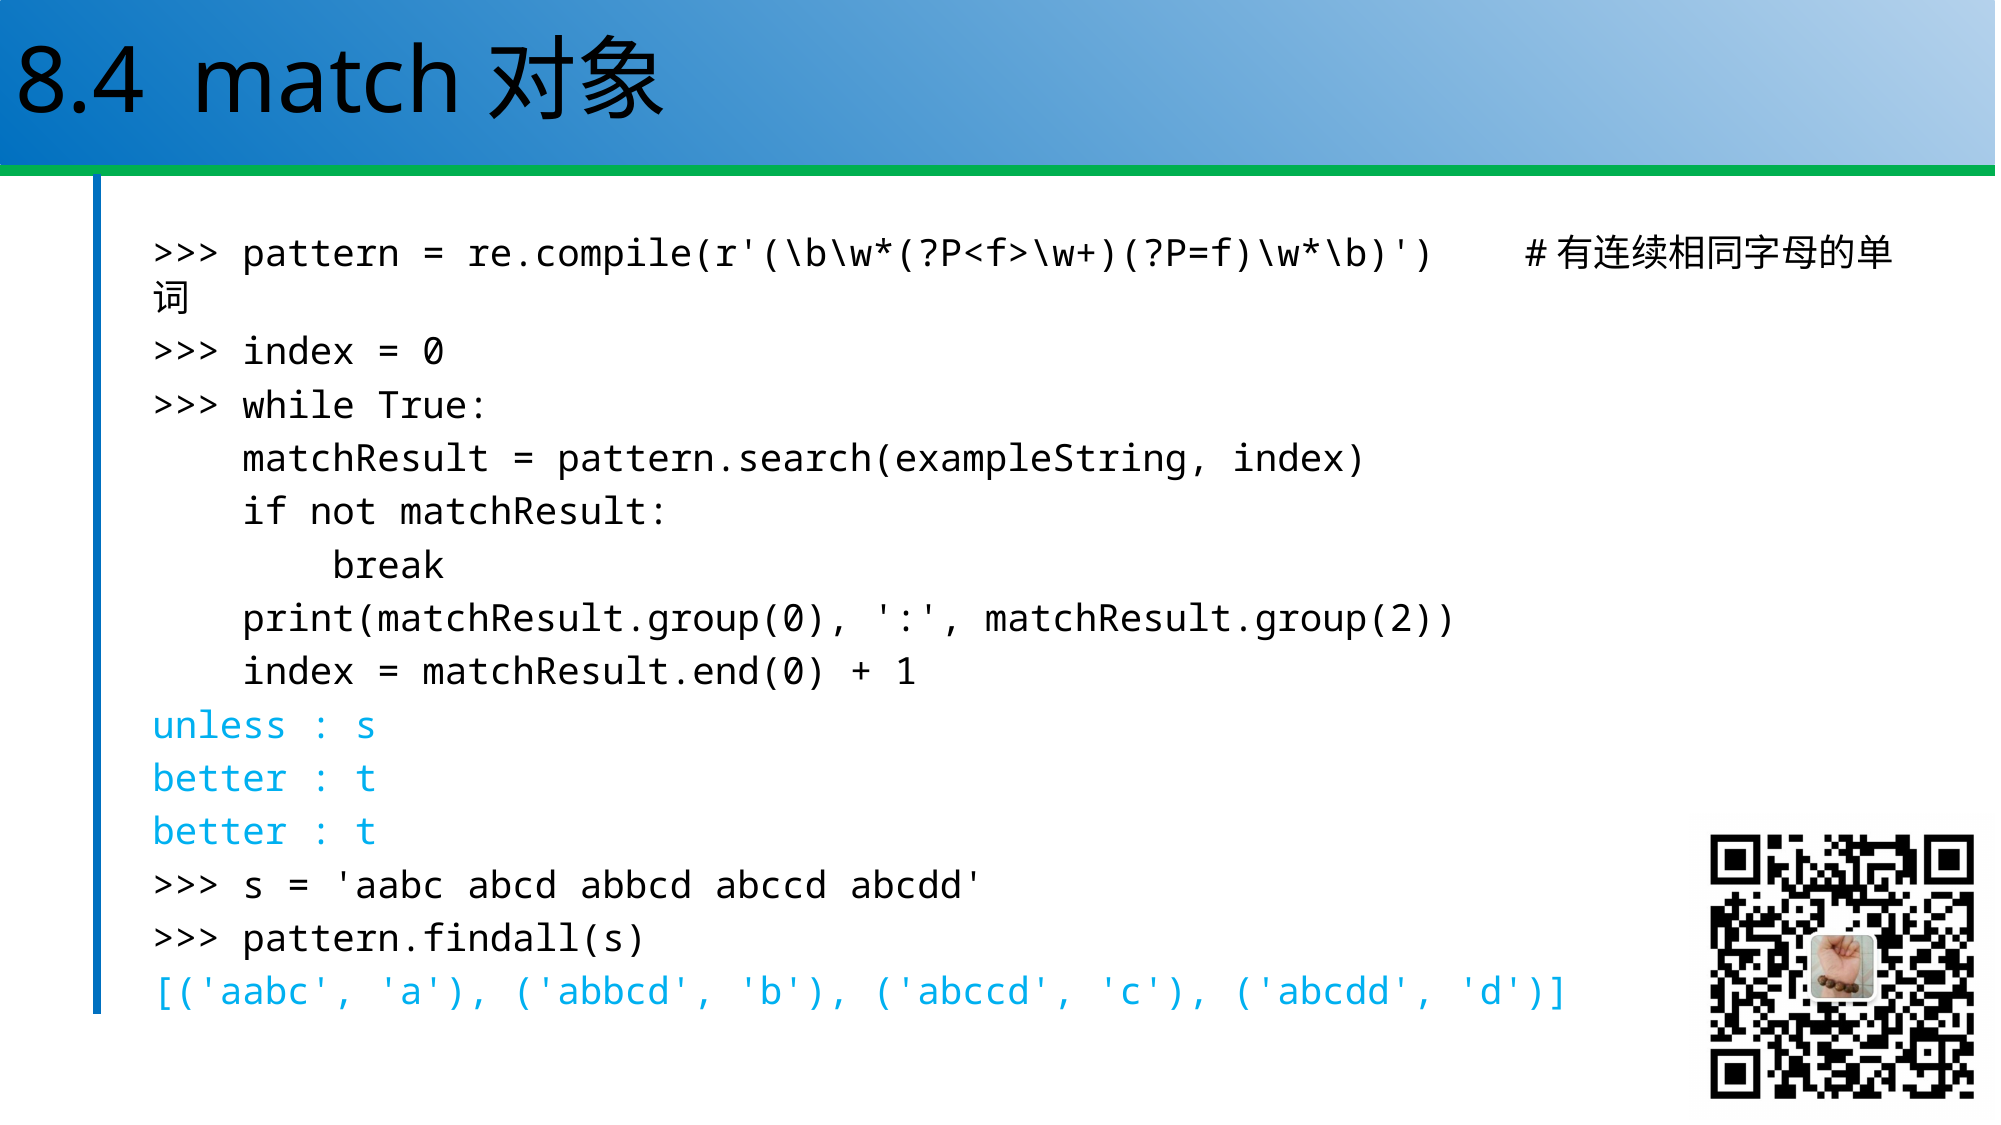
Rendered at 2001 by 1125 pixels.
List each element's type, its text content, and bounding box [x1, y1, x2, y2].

title 8.4 match对象 [0, 0, 1995, 165]
picture [1689, 813, 1995, 1120]
list >>> pattern = re.compile(r'(\b\w*(?P<f>\w+)(?P=f)\w*\b)') #有连续相同字母的单词 >>> index = 0 >>> while True: matchResult = pattern.search(exampleString, index) if not matchResult: break print(matchResult.group(0), ':', matchResult.group(2)) index = matchResult.end(0) + 1 unless : s better : t better : t >>> s = 'aabc abcd abbcd abccd abcdd' >>> pattern.findall(s) [('aabc', 'a'), ('abbcd', 'b'), ('abccd', 'c'), ('abcdd', 'd')] [137, 221, 1914, 964]
slide_number [1412, 1042, 1863, 1103]
